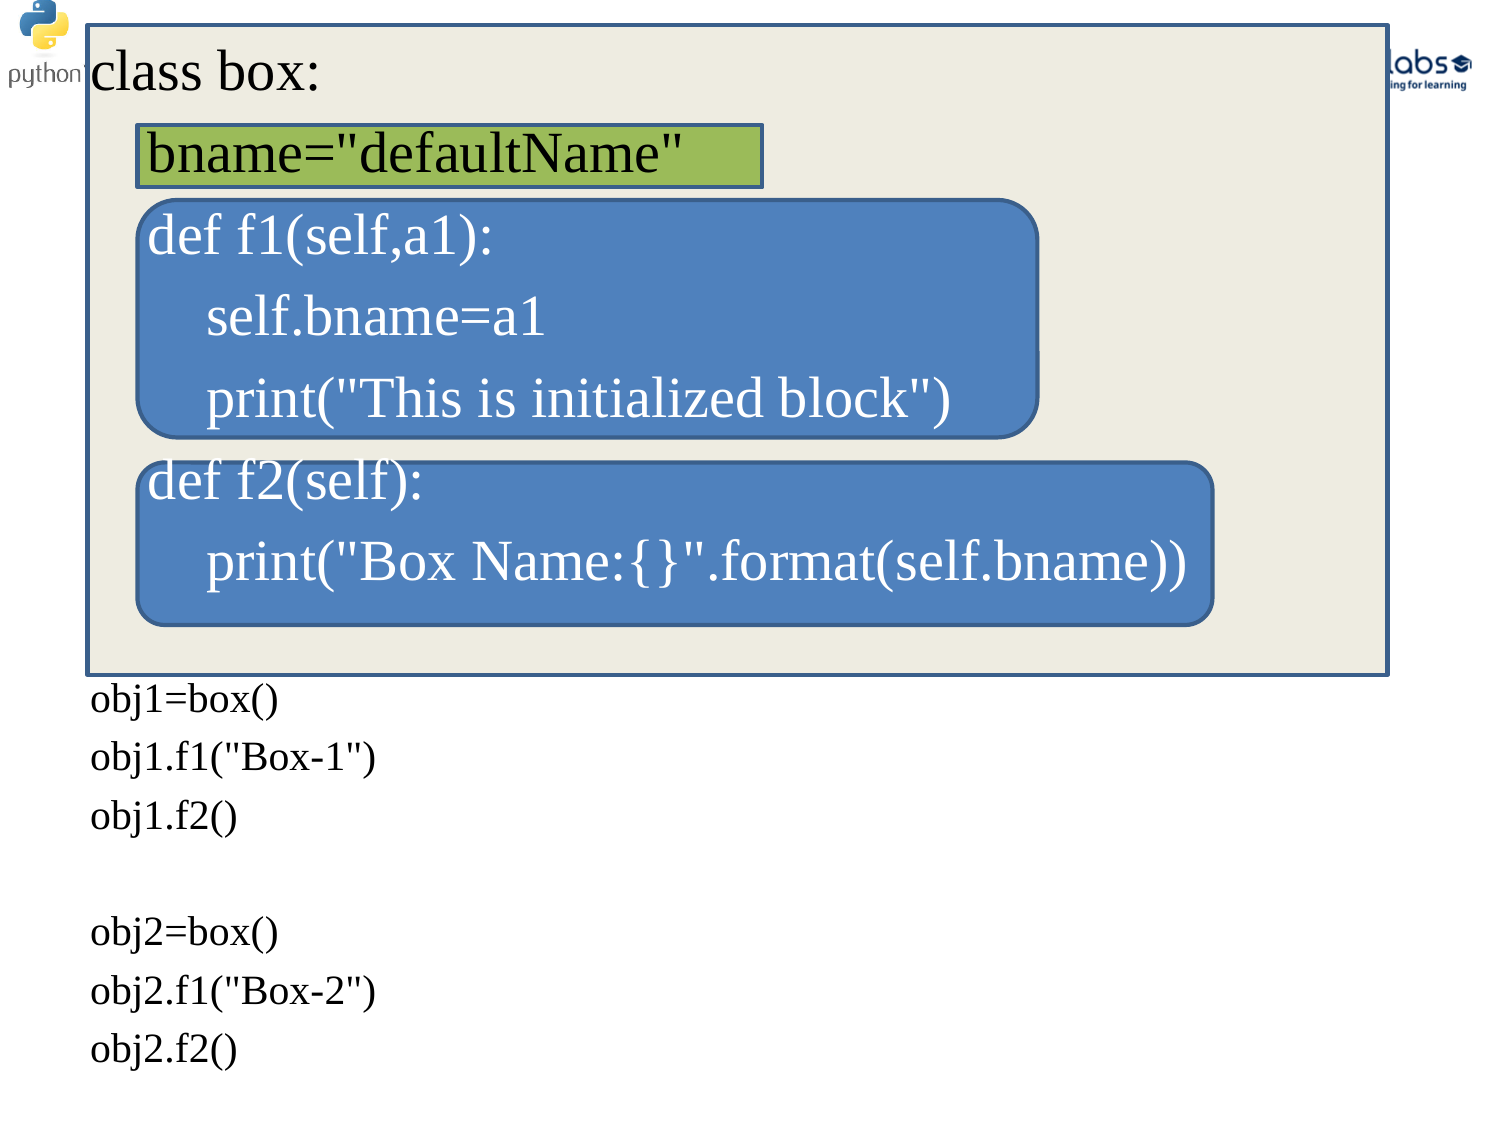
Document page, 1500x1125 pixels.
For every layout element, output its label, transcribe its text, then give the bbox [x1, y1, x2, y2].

list class box: bname="defaultName" def f1(self,a1): self.bname=a1 print("This is initialized block") def f2(self): print("Box Name:{}".format(self.bname)) obj1=box() obj1.f1("Box-1") obj1.f2() obj2=box() obj2.f1("Box-2") obj2.f2() [75, 24, 1425, 968]
picture [9, 0, 89, 88]
picture [1425, 24, 1488, 112]
